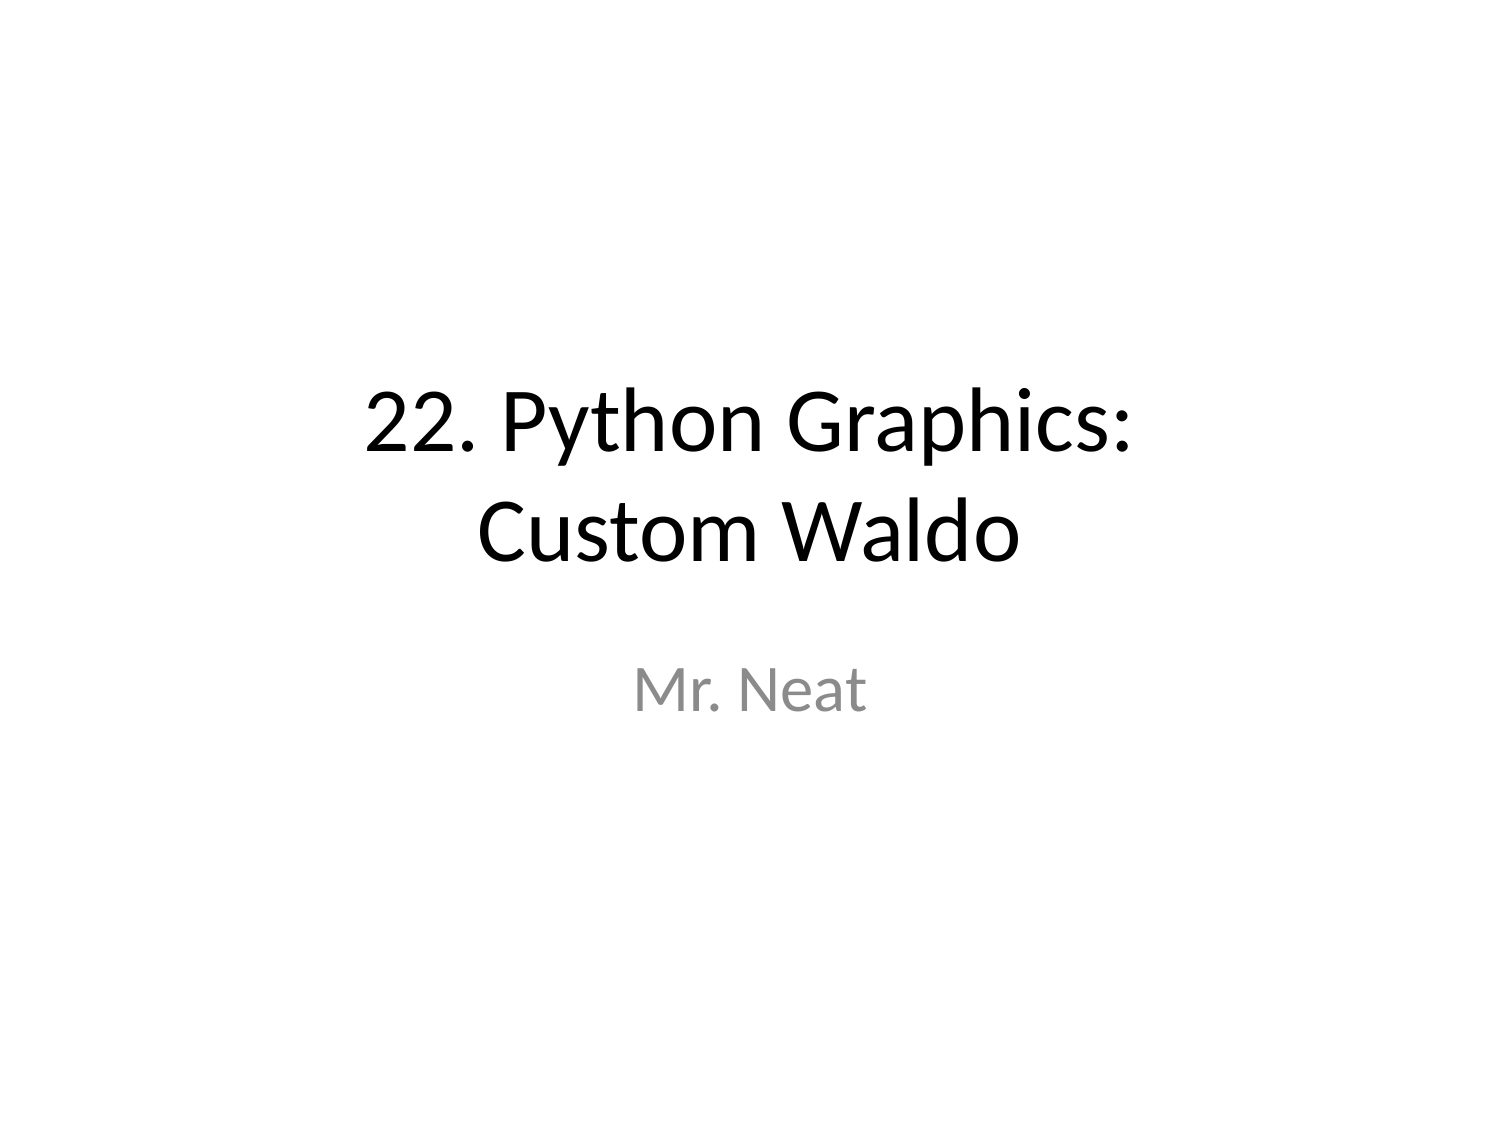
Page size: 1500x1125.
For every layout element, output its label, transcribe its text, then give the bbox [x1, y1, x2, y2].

title 22. Python Graphics: Custom Waldo [112, 349, 1388, 591]
subtitle Mr. Neat [225, 637, 1275, 925]
